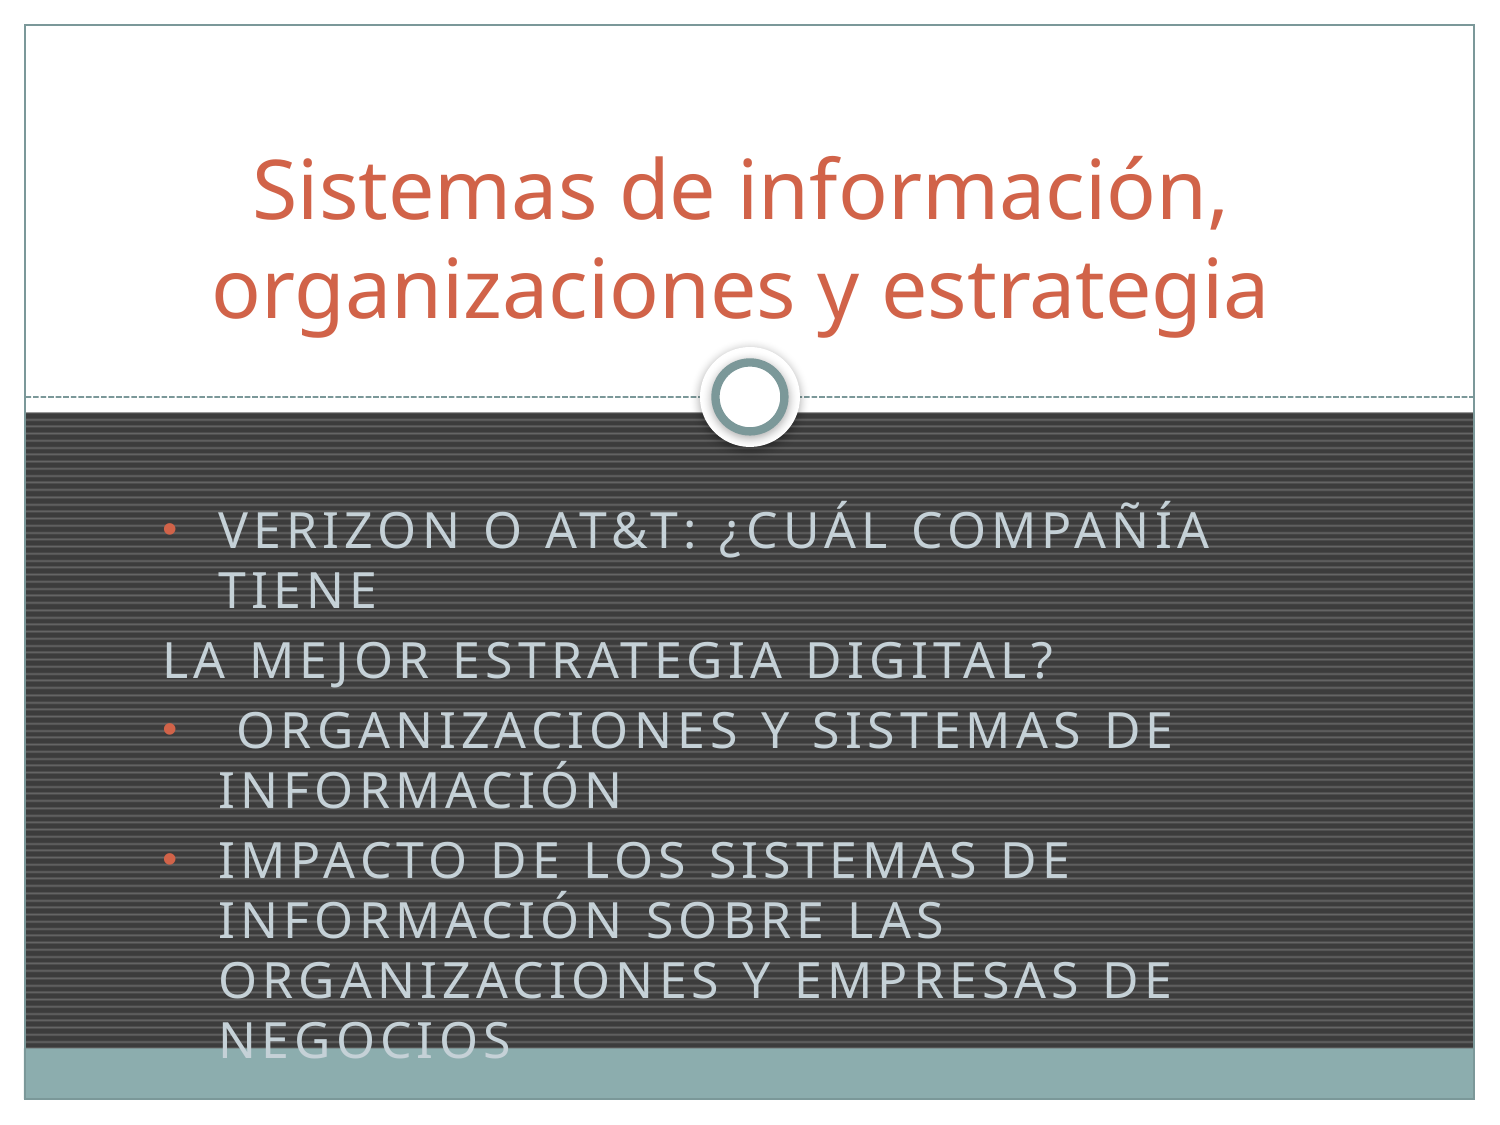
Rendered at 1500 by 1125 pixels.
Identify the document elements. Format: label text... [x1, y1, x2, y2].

title Sistemas de información, organizaciones y estrategia [0, 54, 1483, 342]
subtitle VERIZON O AT&T: ¿CUÁL COMPAÑÍA TIENE LA MEJOR ESTRATEGIA DIGITAL? ORGANIZACIONES Y SISTEMAS DE INFORMACIÓN IMPACTO DE LOS SISTEMAS DE INFORMACIÓN SOBRE LAS ORGANIZACIONES Y EMPRESAS DE NEGOCIOS [147, 491, 1400, 1012]
